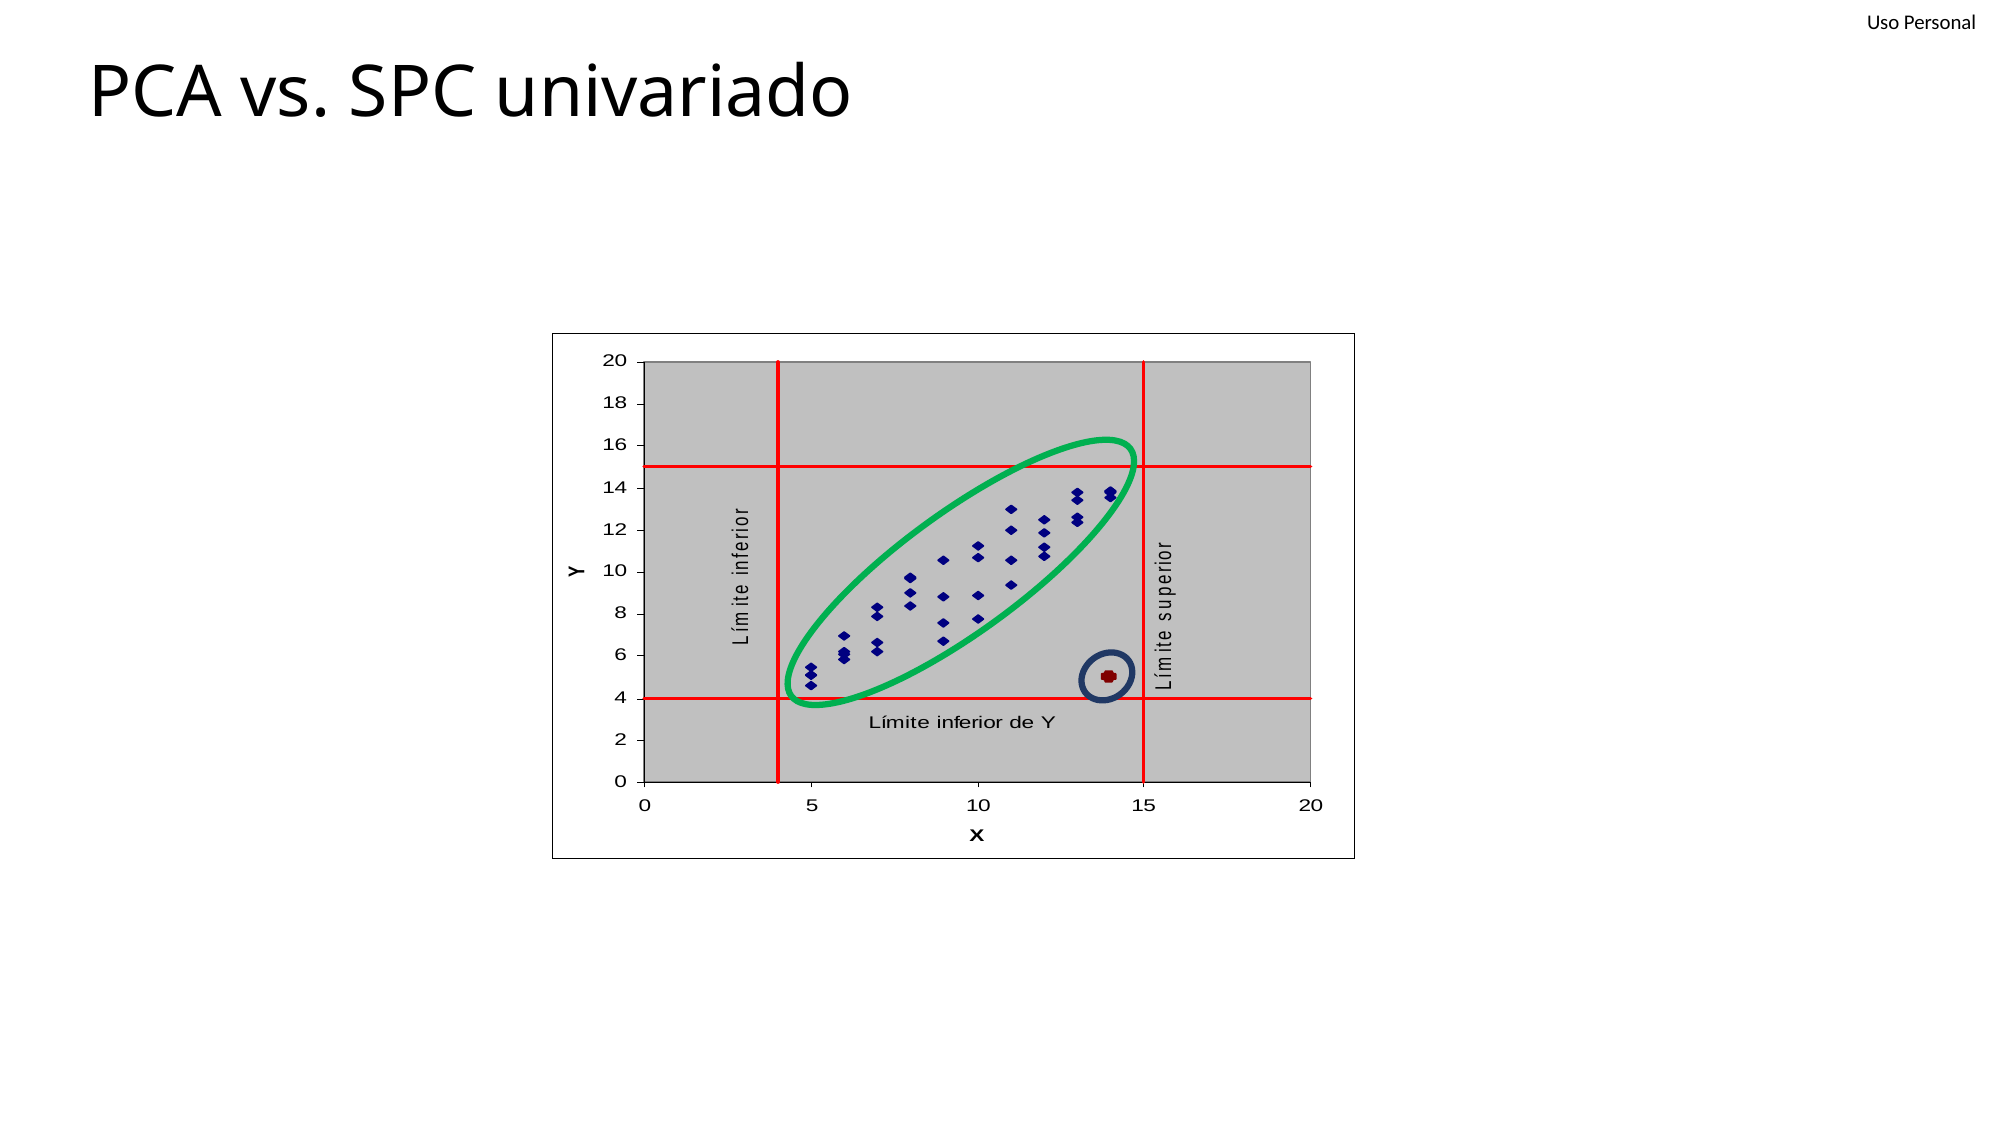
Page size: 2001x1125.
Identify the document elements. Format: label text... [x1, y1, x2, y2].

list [543, 326, 1365, 865]
title PCA vs. SPC univariado [73, 47, 1388, 140]
